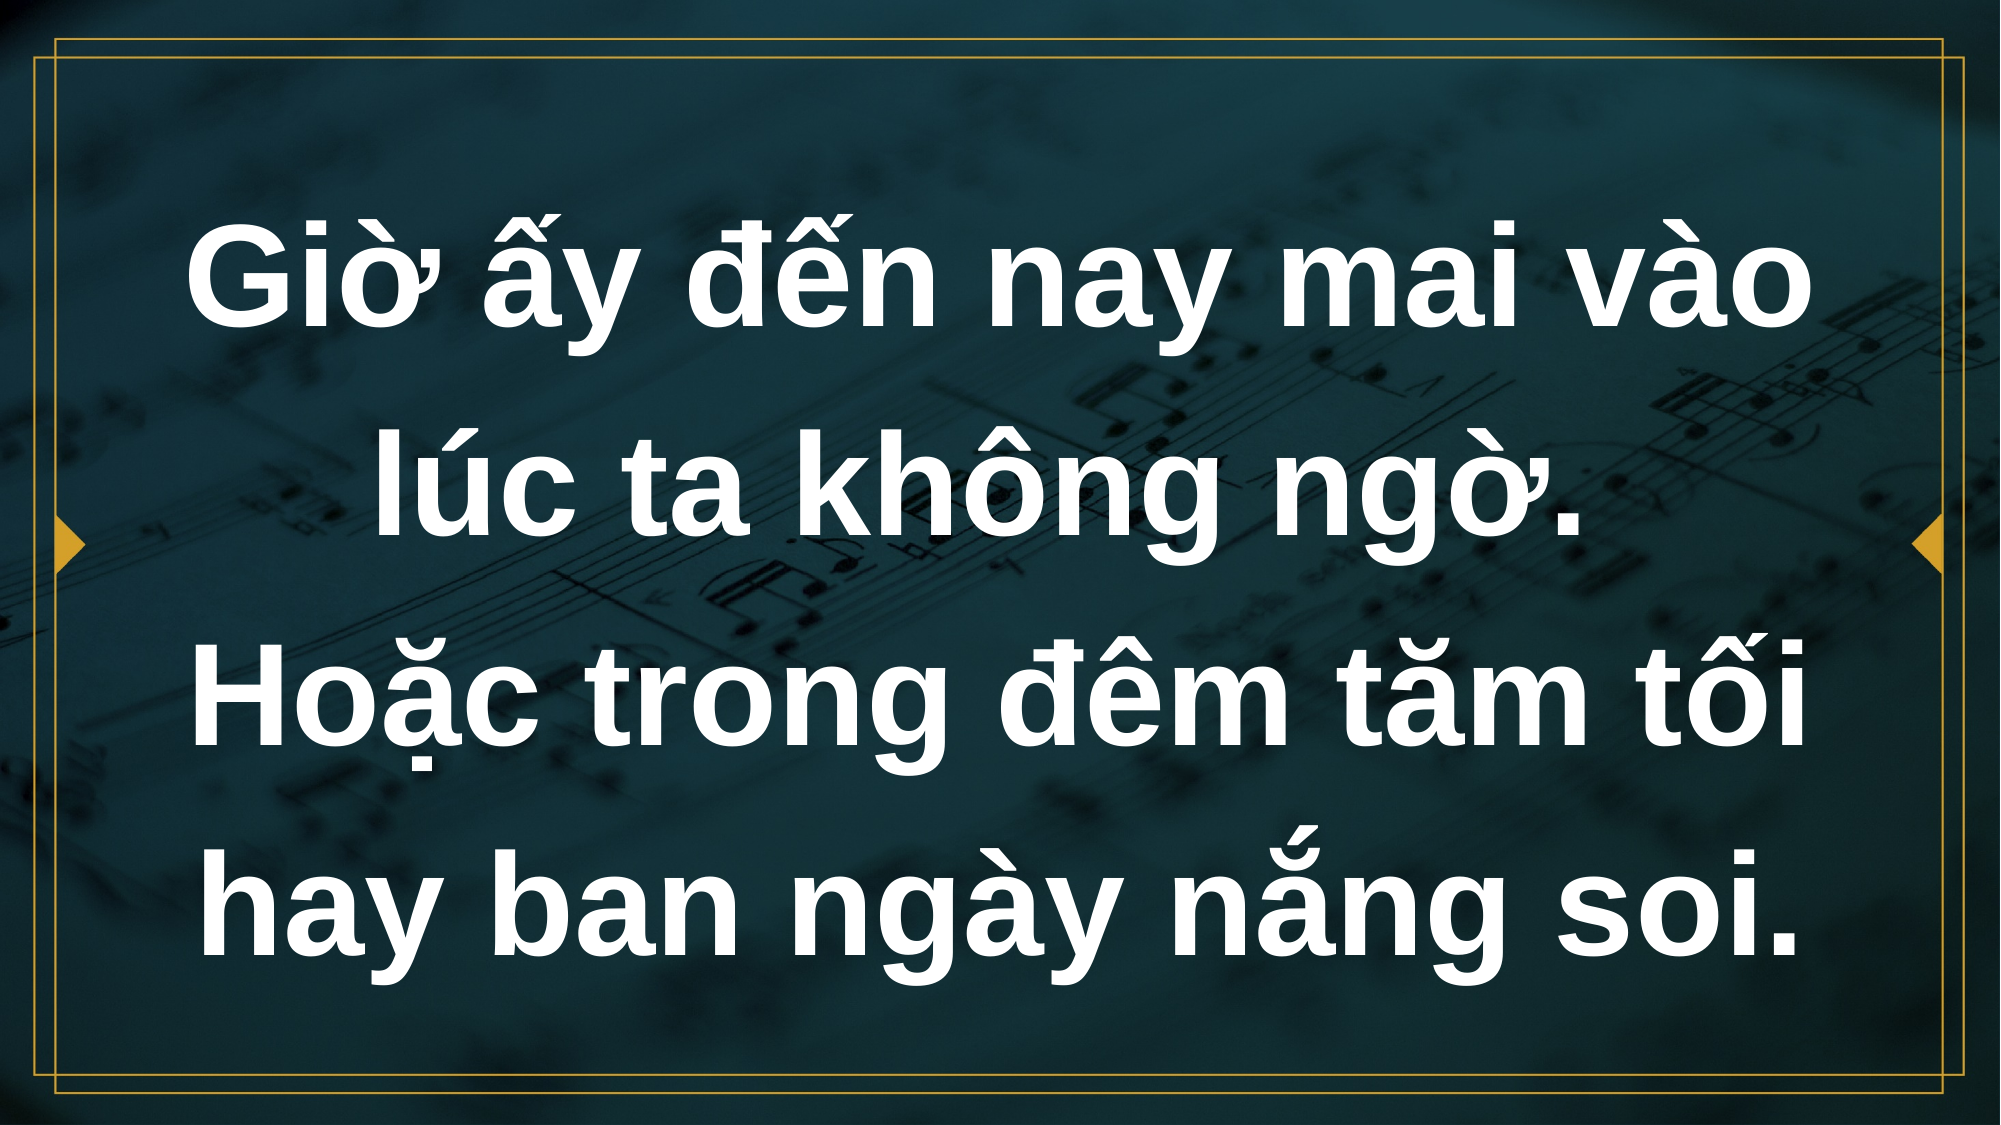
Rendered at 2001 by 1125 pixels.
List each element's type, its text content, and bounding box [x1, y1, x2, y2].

title Giờ ấy đến nay mai vào lúc ta không ngờ. Hoặc trong đêm tăm tối hay ban ngày nắng soi. [55, 53, 1945, 1077]
picture [0, 0, 2000, 1125]
